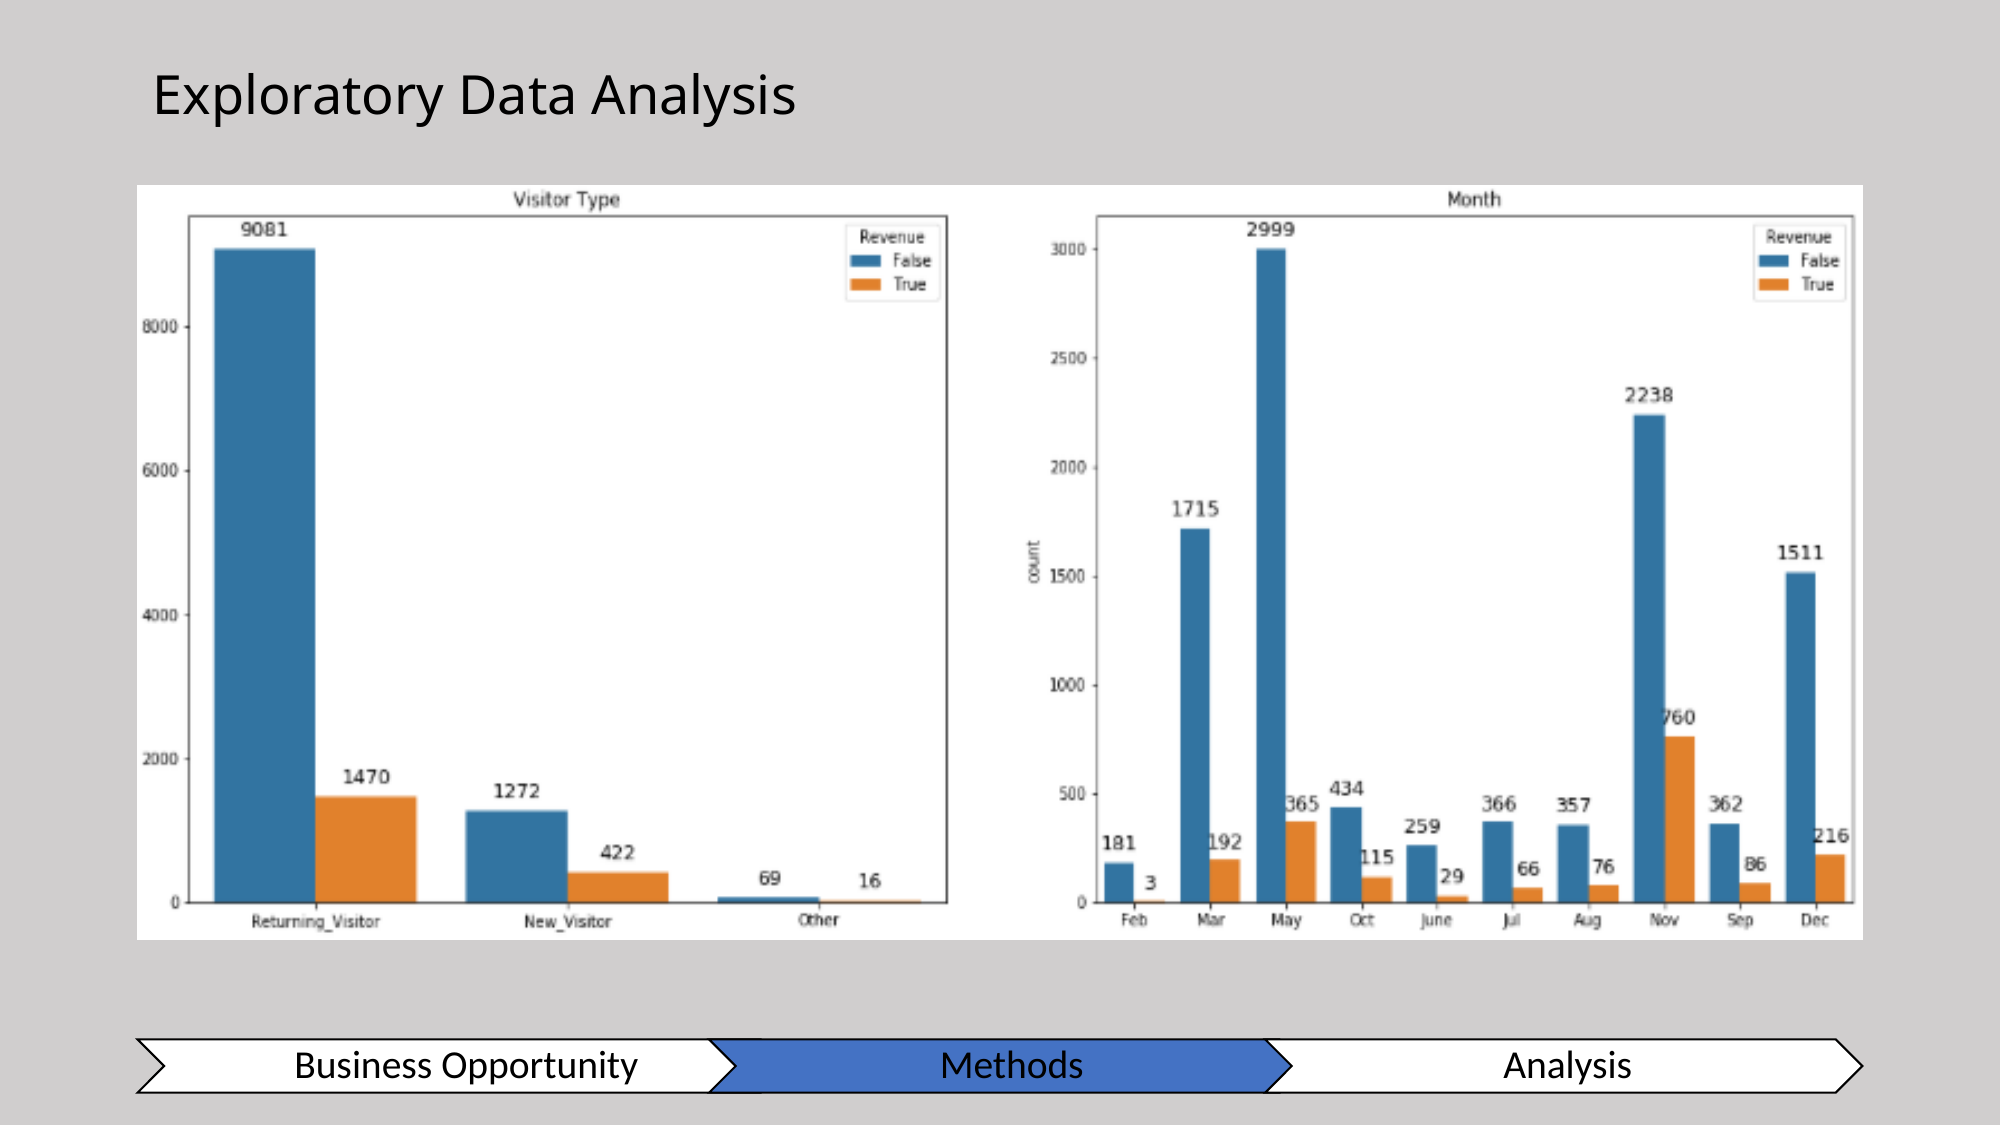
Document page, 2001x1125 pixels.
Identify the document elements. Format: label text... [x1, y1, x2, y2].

title Exploratory Data Analysis [137, 59, 1863, 134]
picture [137, 185, 1863, 940]
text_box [137, 1039, 1863, 1093]
